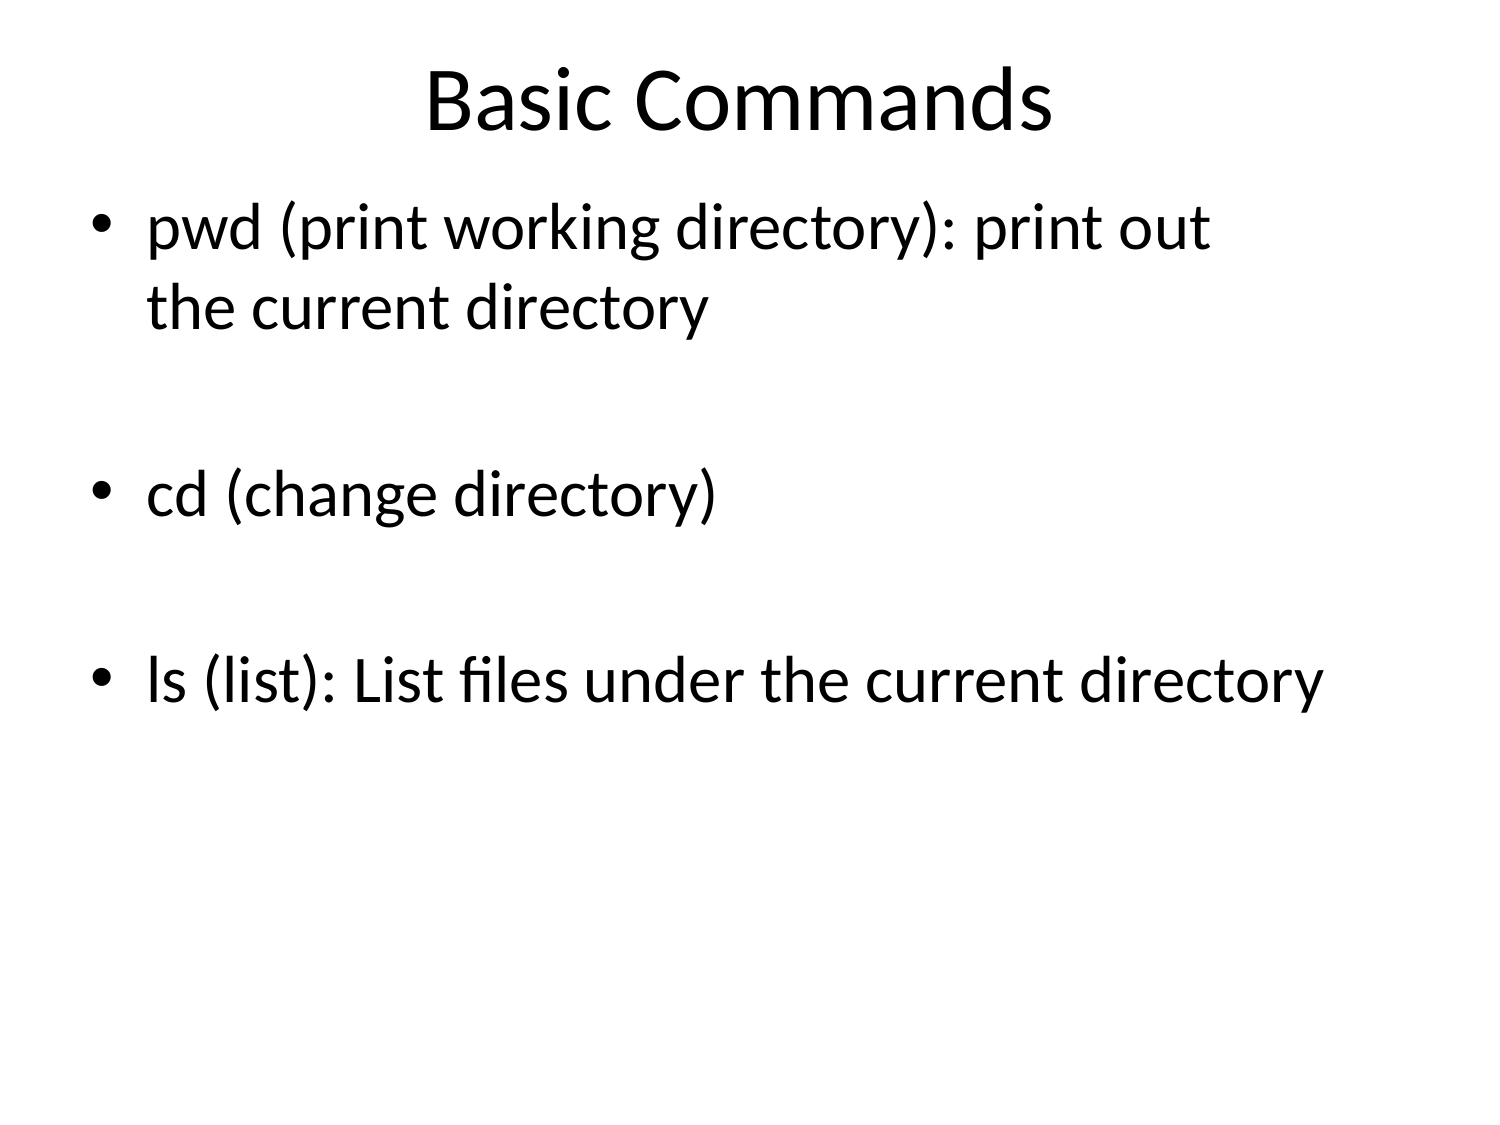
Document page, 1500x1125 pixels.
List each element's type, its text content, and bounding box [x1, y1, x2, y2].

title Basic Commands [75, 0, 1425, 174]
list pwd (print working directory): print out the current directory cd (change directory) ls (list): List files under the current directory [75, 174, 1425, 1073]
